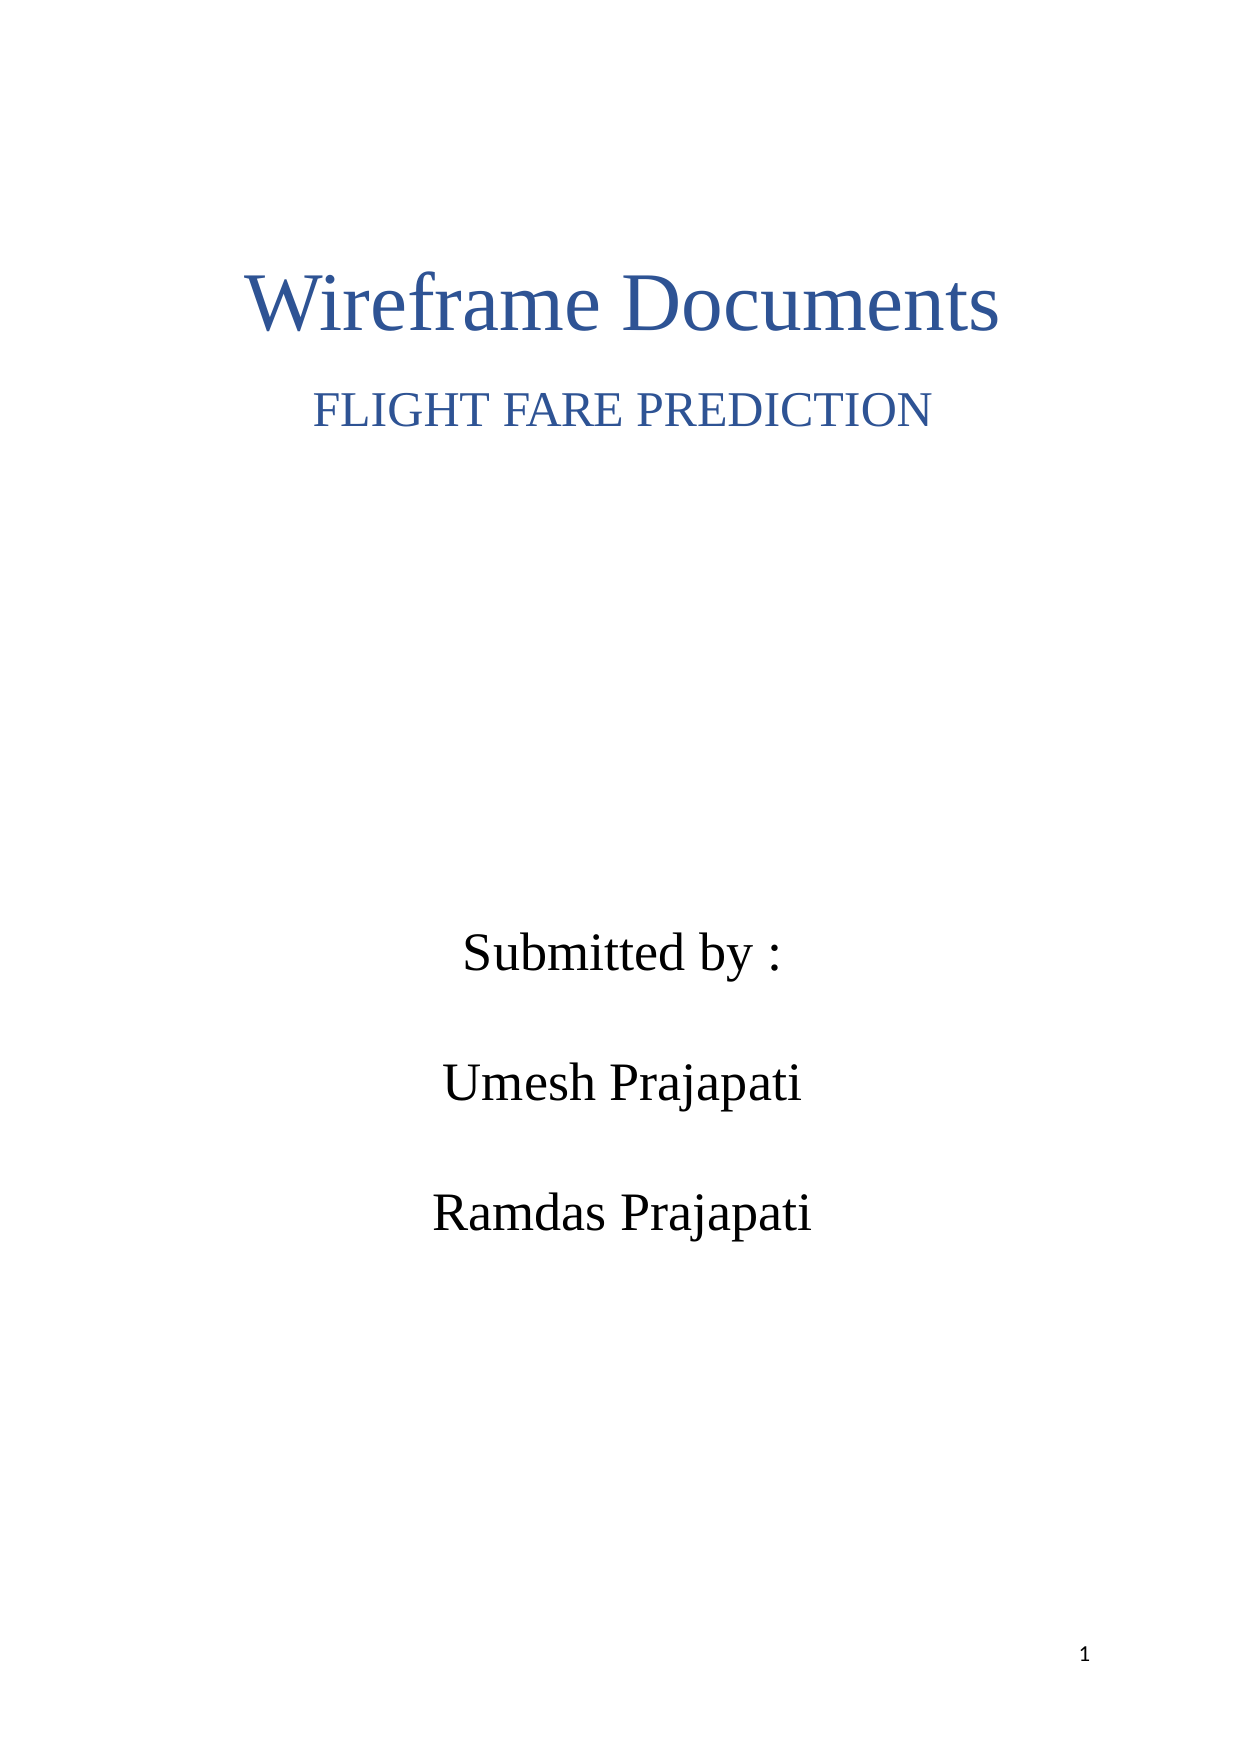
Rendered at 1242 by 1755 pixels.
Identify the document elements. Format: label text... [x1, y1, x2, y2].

text_box Wireframe Documents FLIGHT FARE PREDICTION [1, 214, 1242, 437]
slide_number 1 [1072, 1642, 1097, 1755]
text_box Submitted by : Umesh Prajapati Ramdas Prajapati [275, 914, 970, 1242]
